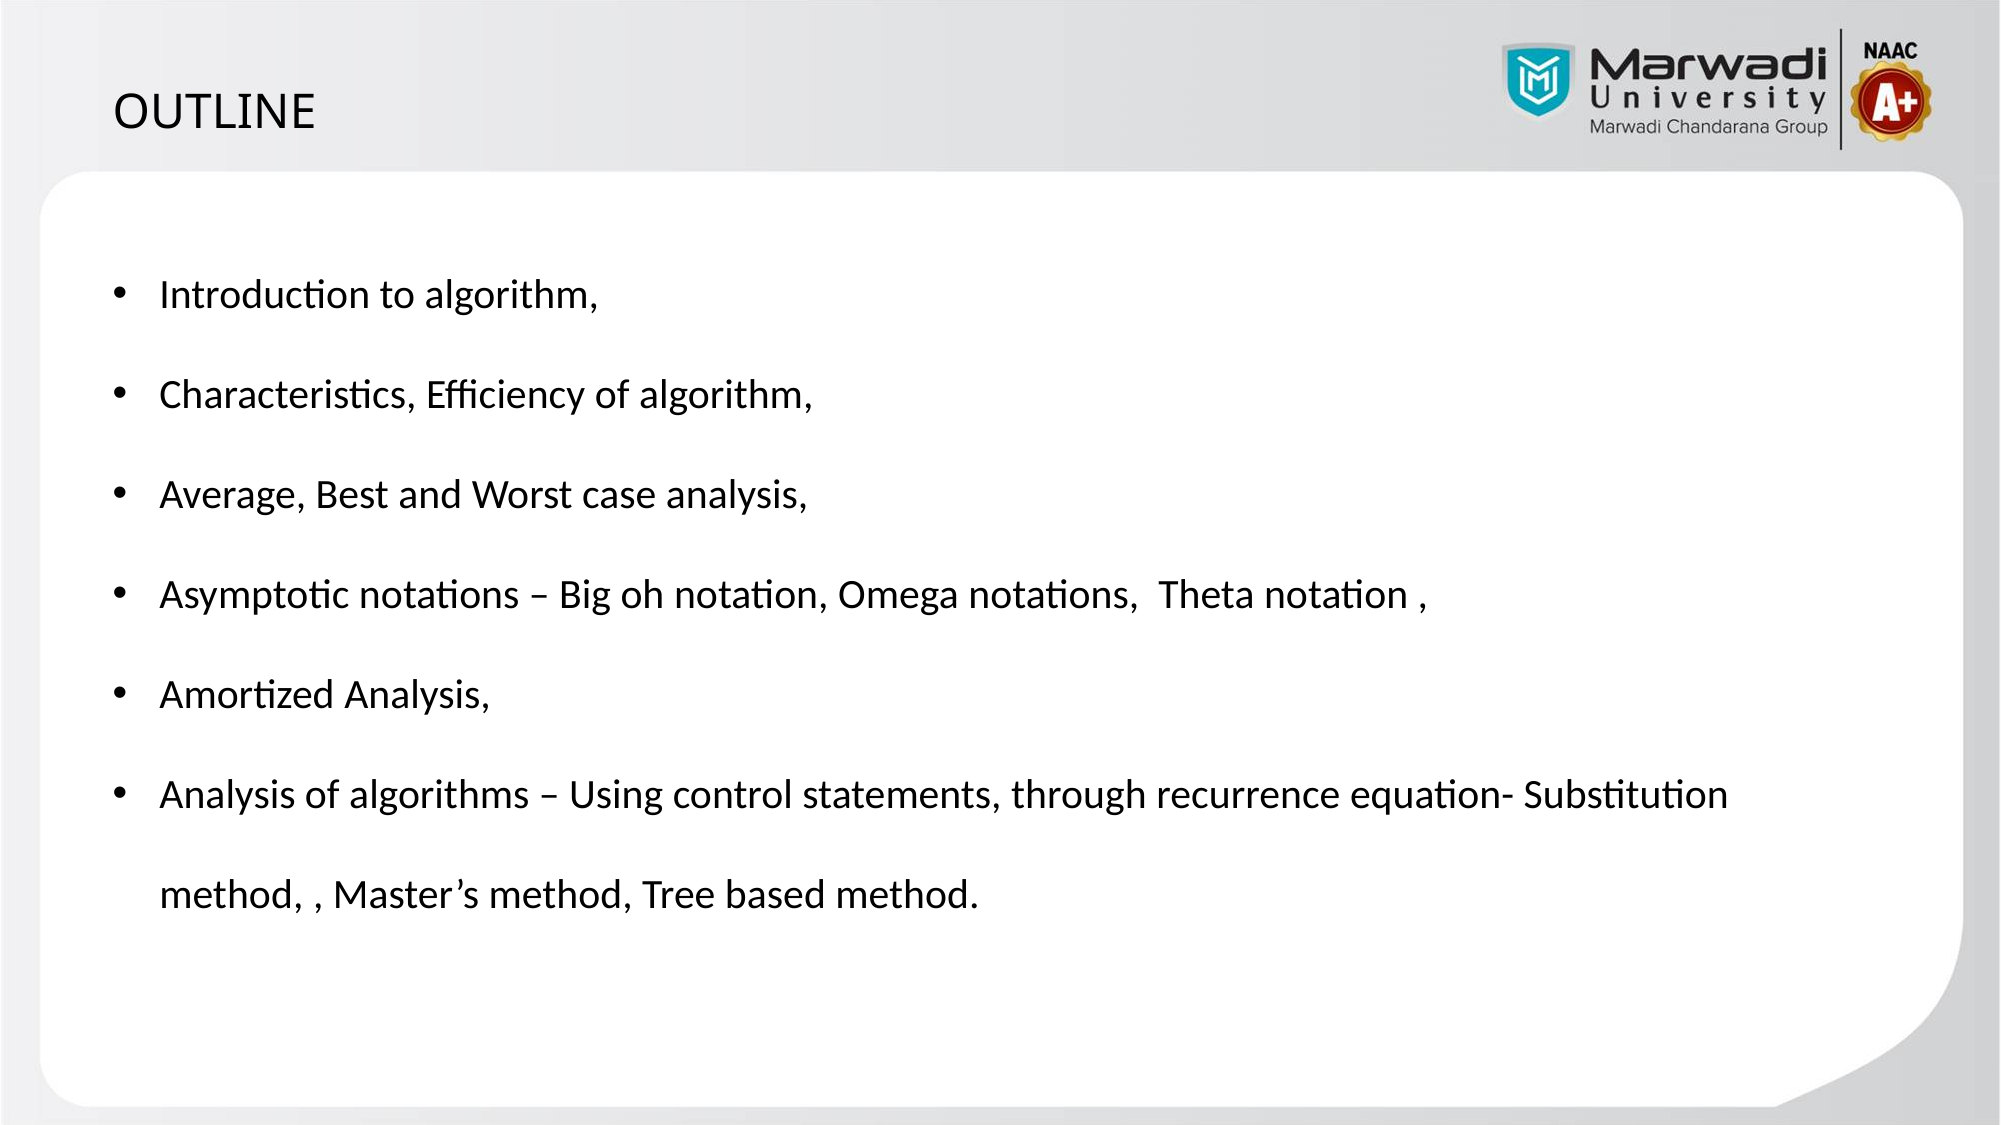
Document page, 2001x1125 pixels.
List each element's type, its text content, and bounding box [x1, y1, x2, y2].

text_box OUTLINE [97, 65, 384, 153]
text_box Introduction to algorithm, Characteristics, Efficiency of algorithm, Average, Best and Worst case analysis, Asymptotic notations – Big oh notation, Omega notations, Theta notation , Amortized Analysis, Analysis of algorithms – Using control statements, through recurrence equation- Substitution method, , Master’s method, Tree based method. [97, 209, 1916, 925]
picture [0, 0, 2001, 1125]
